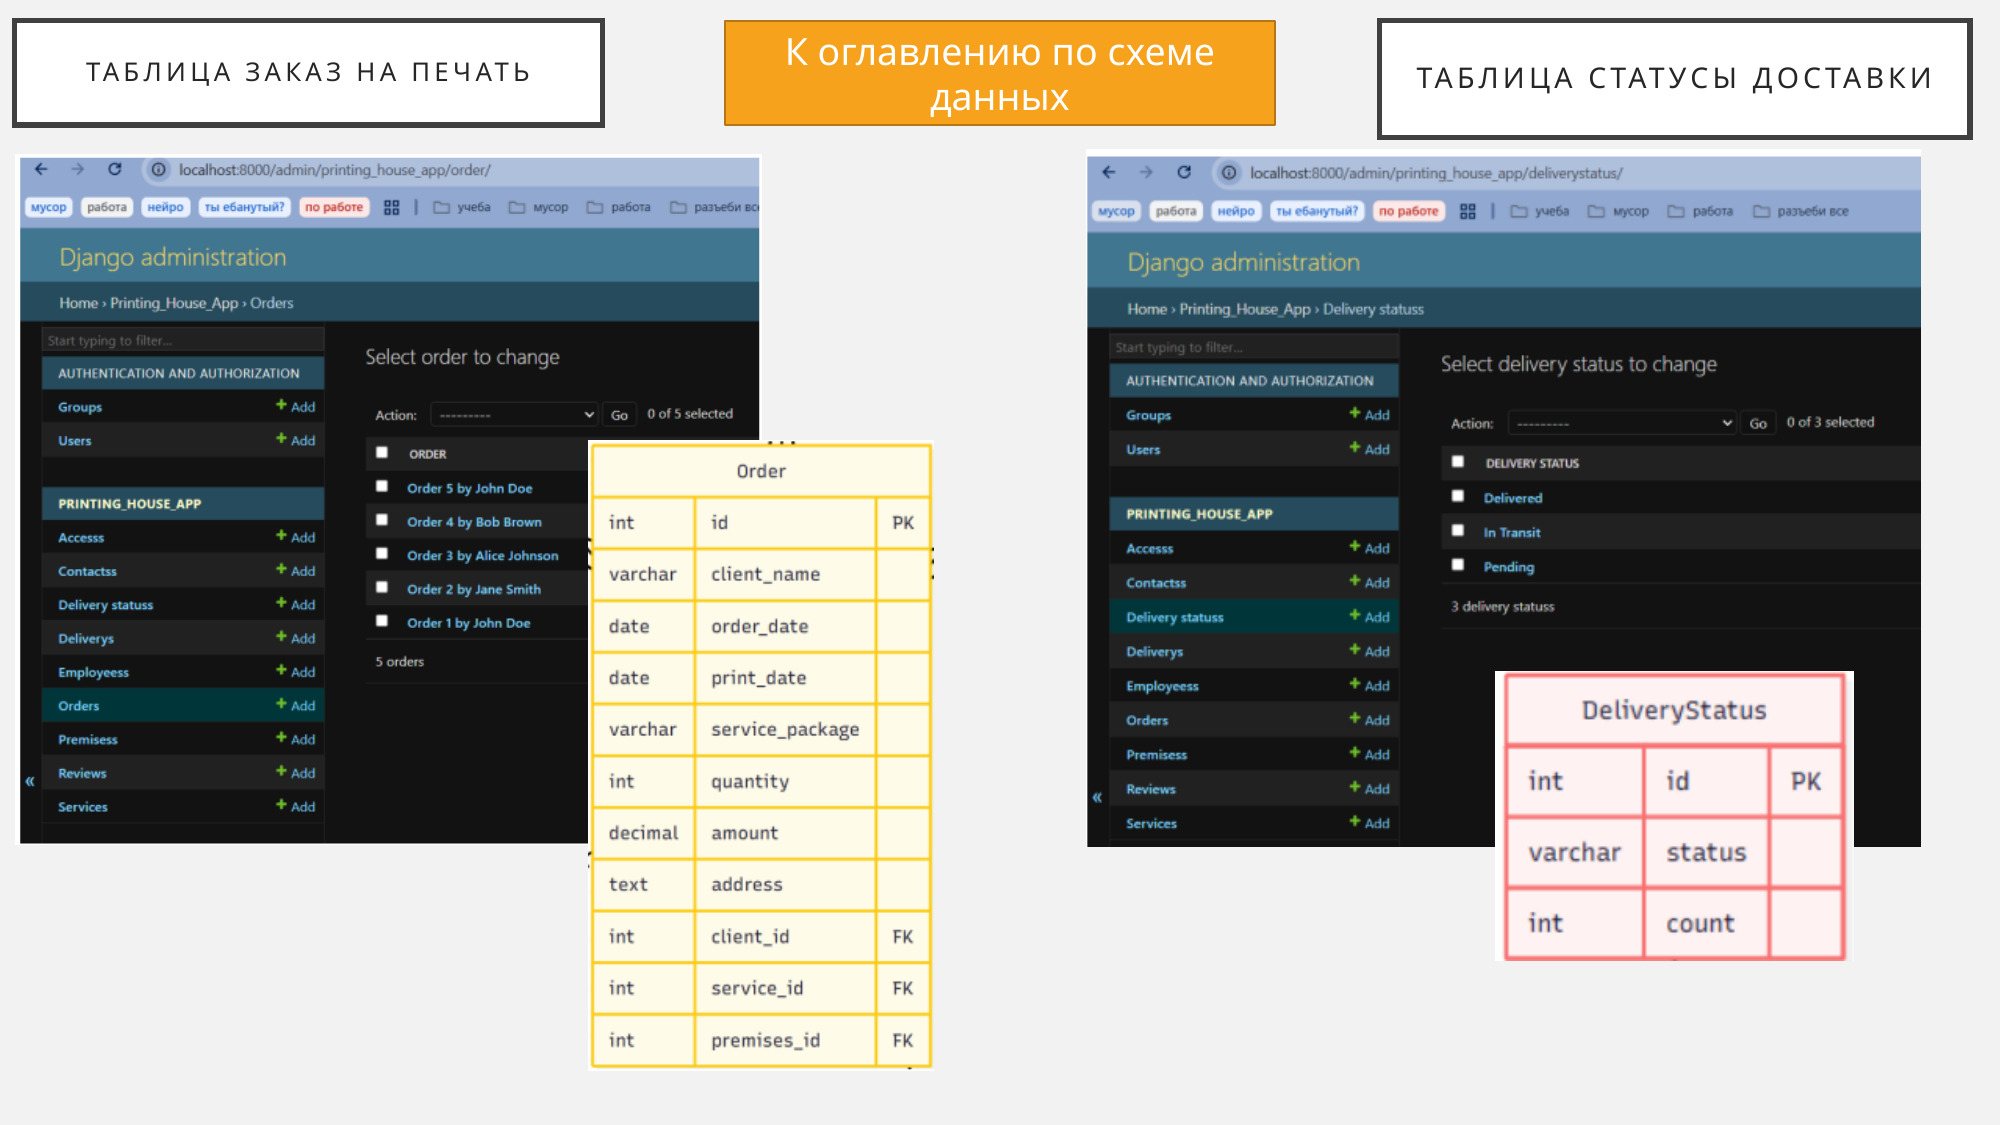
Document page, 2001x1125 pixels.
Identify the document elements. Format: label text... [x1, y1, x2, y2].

title Таблица Заказ на печать [12, 18, 605, 128]
picture [1086, 149, 1921, 961]
text_box К оглавлению по схеме данных [724, 20, 1276, 126]
text_box Таблица Статусы доставки [1379, 20, 1970, 138]
picture [14, 154, 934, 1071]
